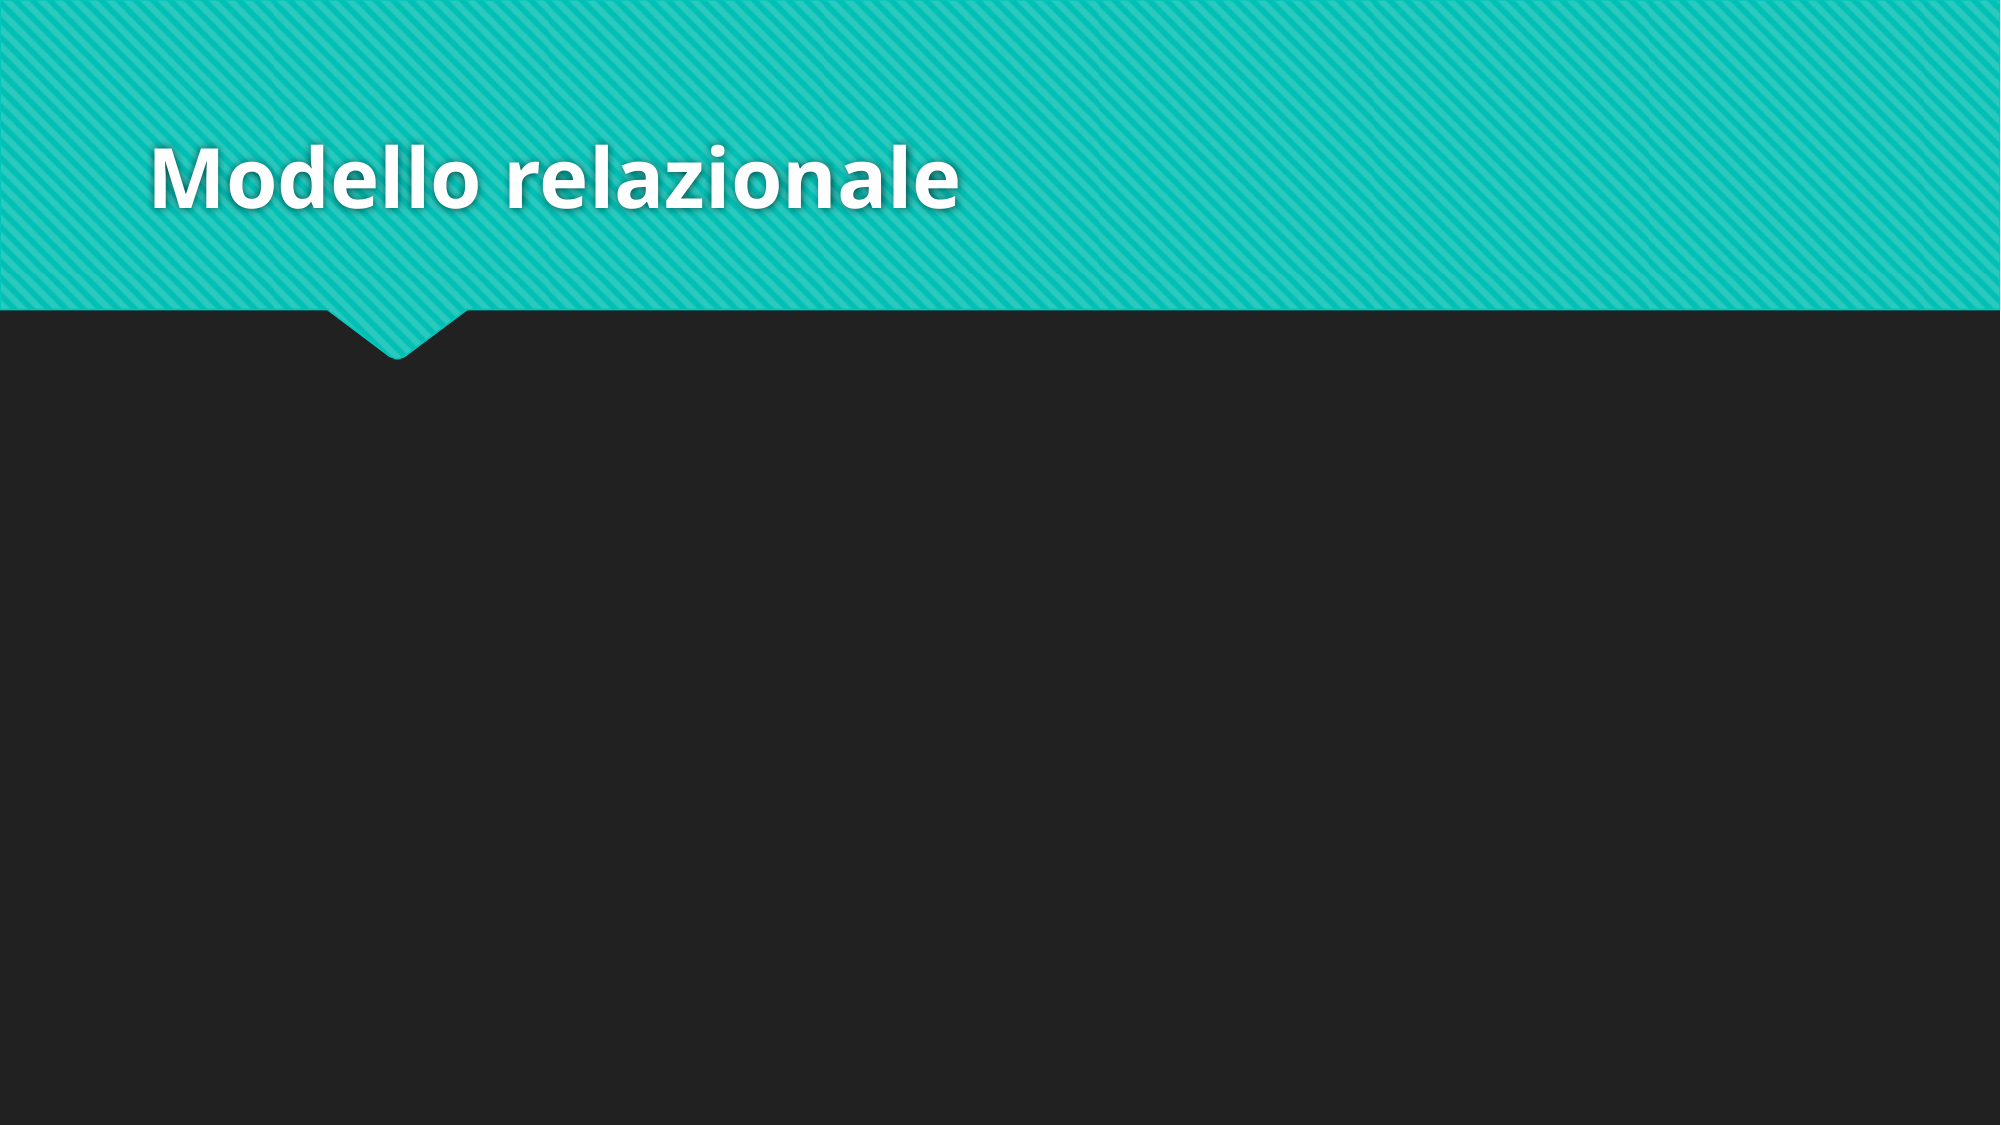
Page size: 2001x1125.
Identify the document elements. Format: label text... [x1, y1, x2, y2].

title Modello relazionale [132, 73, 1868, 233]
